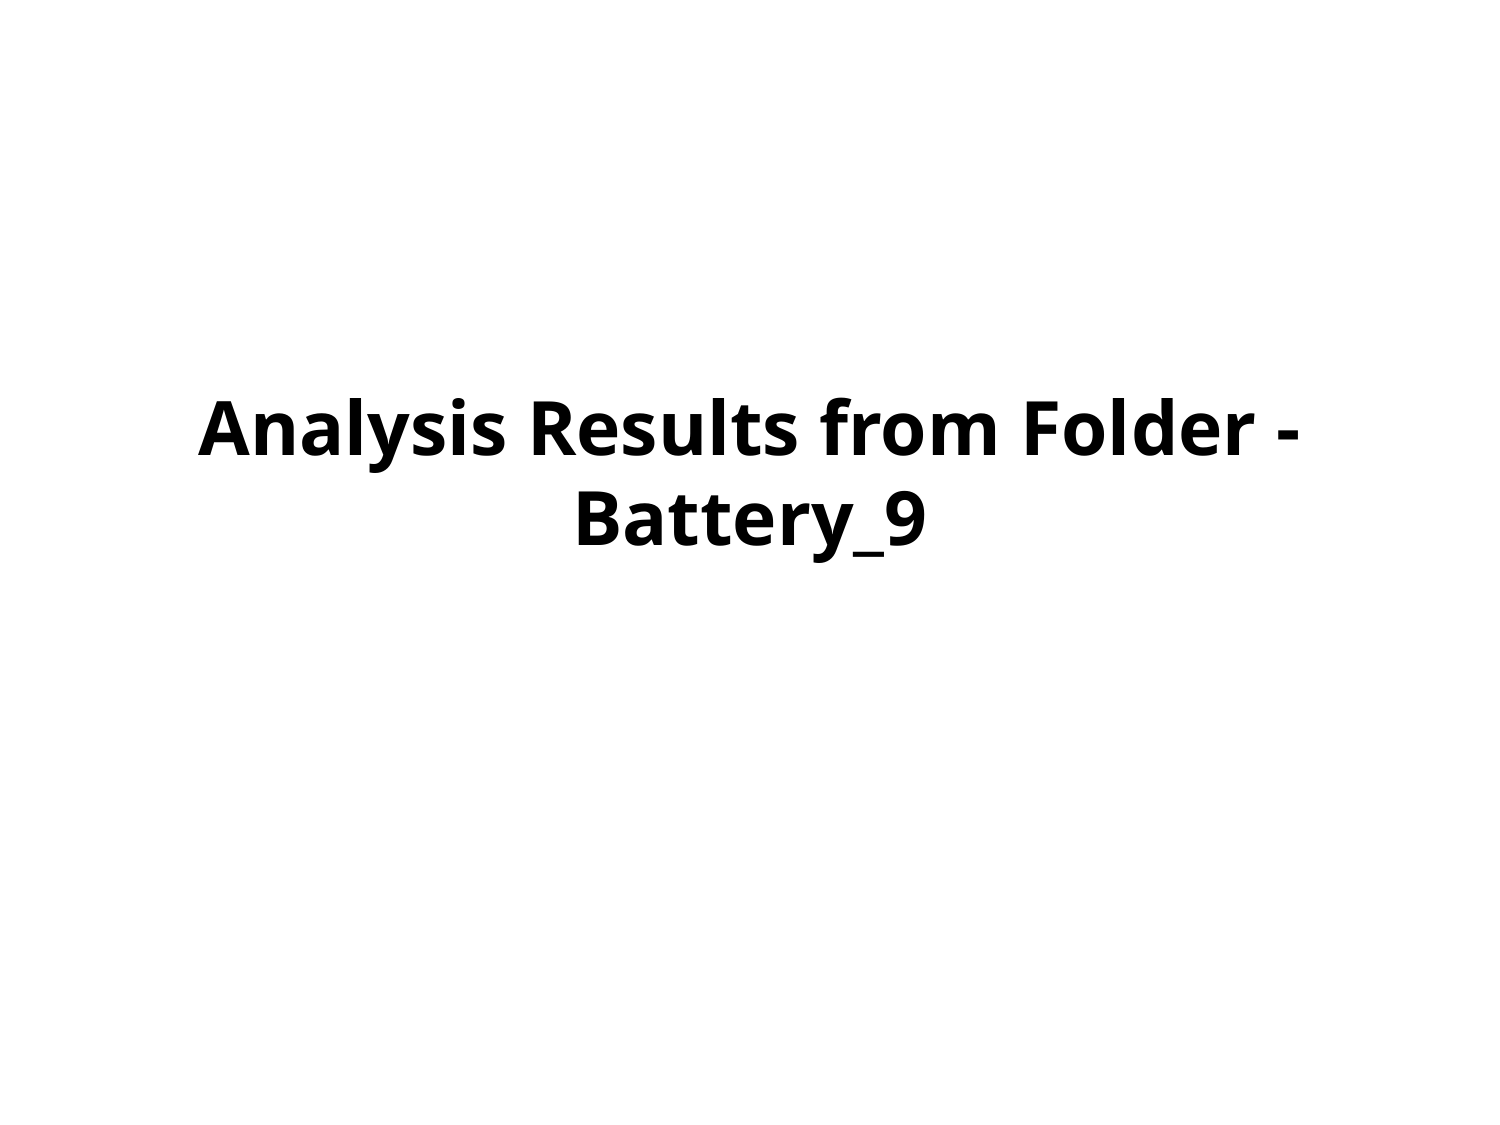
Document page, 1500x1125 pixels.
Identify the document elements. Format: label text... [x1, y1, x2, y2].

title Analysis Results from Folder - Battery_9 [112, 349, 1388, 591]
